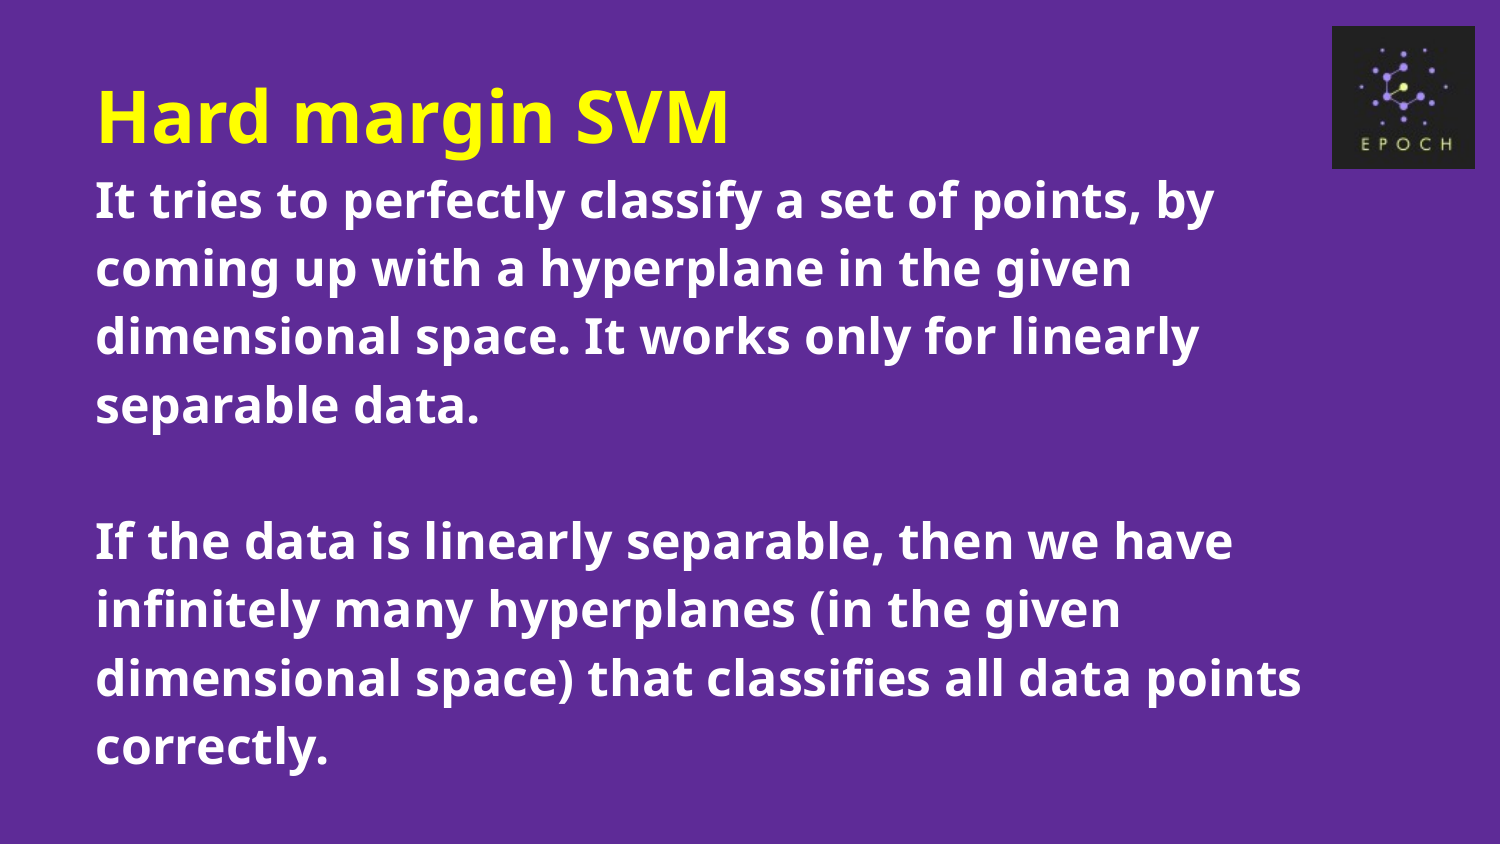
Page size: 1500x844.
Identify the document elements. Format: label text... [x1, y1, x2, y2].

picture [1332, 26, 1475, 169]
title Hard margin SVM It tries to perfectly classify a set of points, by coming up with a hyperplane in the given dimensional space. It works only for linearly separable data. If the data is linearly separable, then we have infinitely many hyperplanes (in the given dimensional space) that classifies all data points correctly. [80, 27, 1333, 818]
